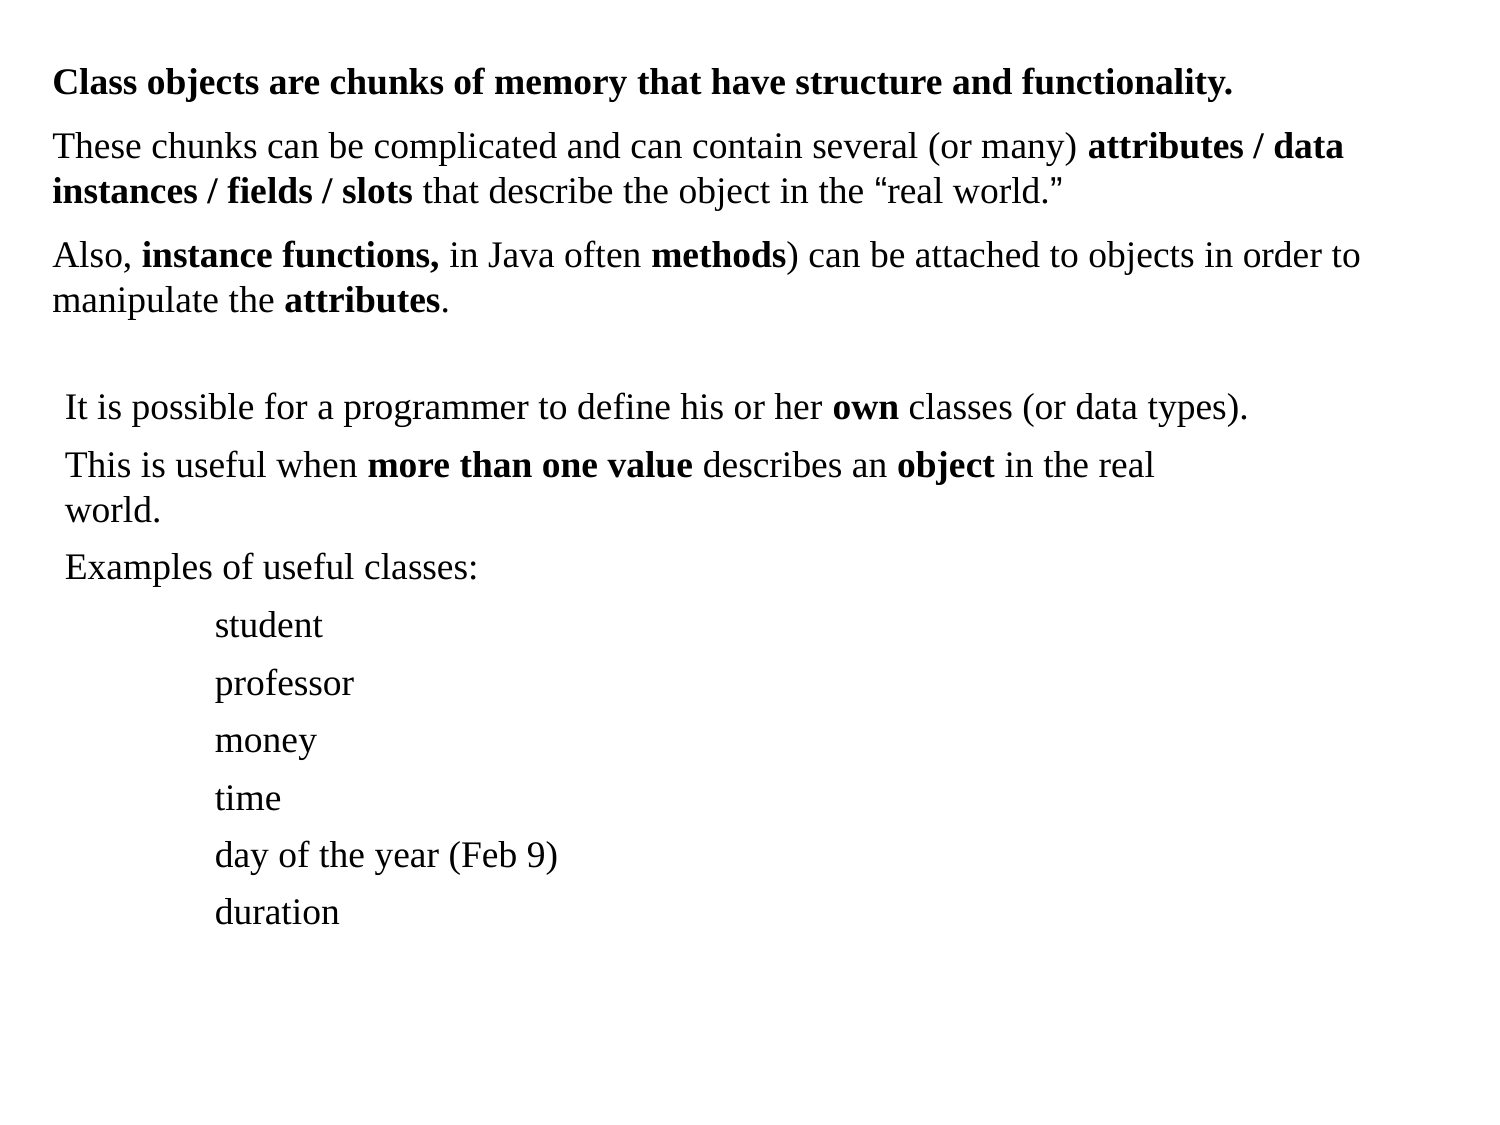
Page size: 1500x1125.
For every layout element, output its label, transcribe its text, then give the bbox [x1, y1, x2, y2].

text_box It is possible for a programmer to define his or her own classes (or data types). This is useful when more than one value describes an object in the real world. Examples of useful classes: student professor money time day of the year (Feb 9) duration [50, 374, 1275, 998]
text_box Class objects are chunks of memory that have structure and functionality. These chunks can be complicated and can contain several (or many) attributes / data instances / fields / slots that describe the object in the “real world.” Also, instance functions, in Java often methods) can be attached to objects in order to manipulate the attributes. [37, 49, 1463, 328]
